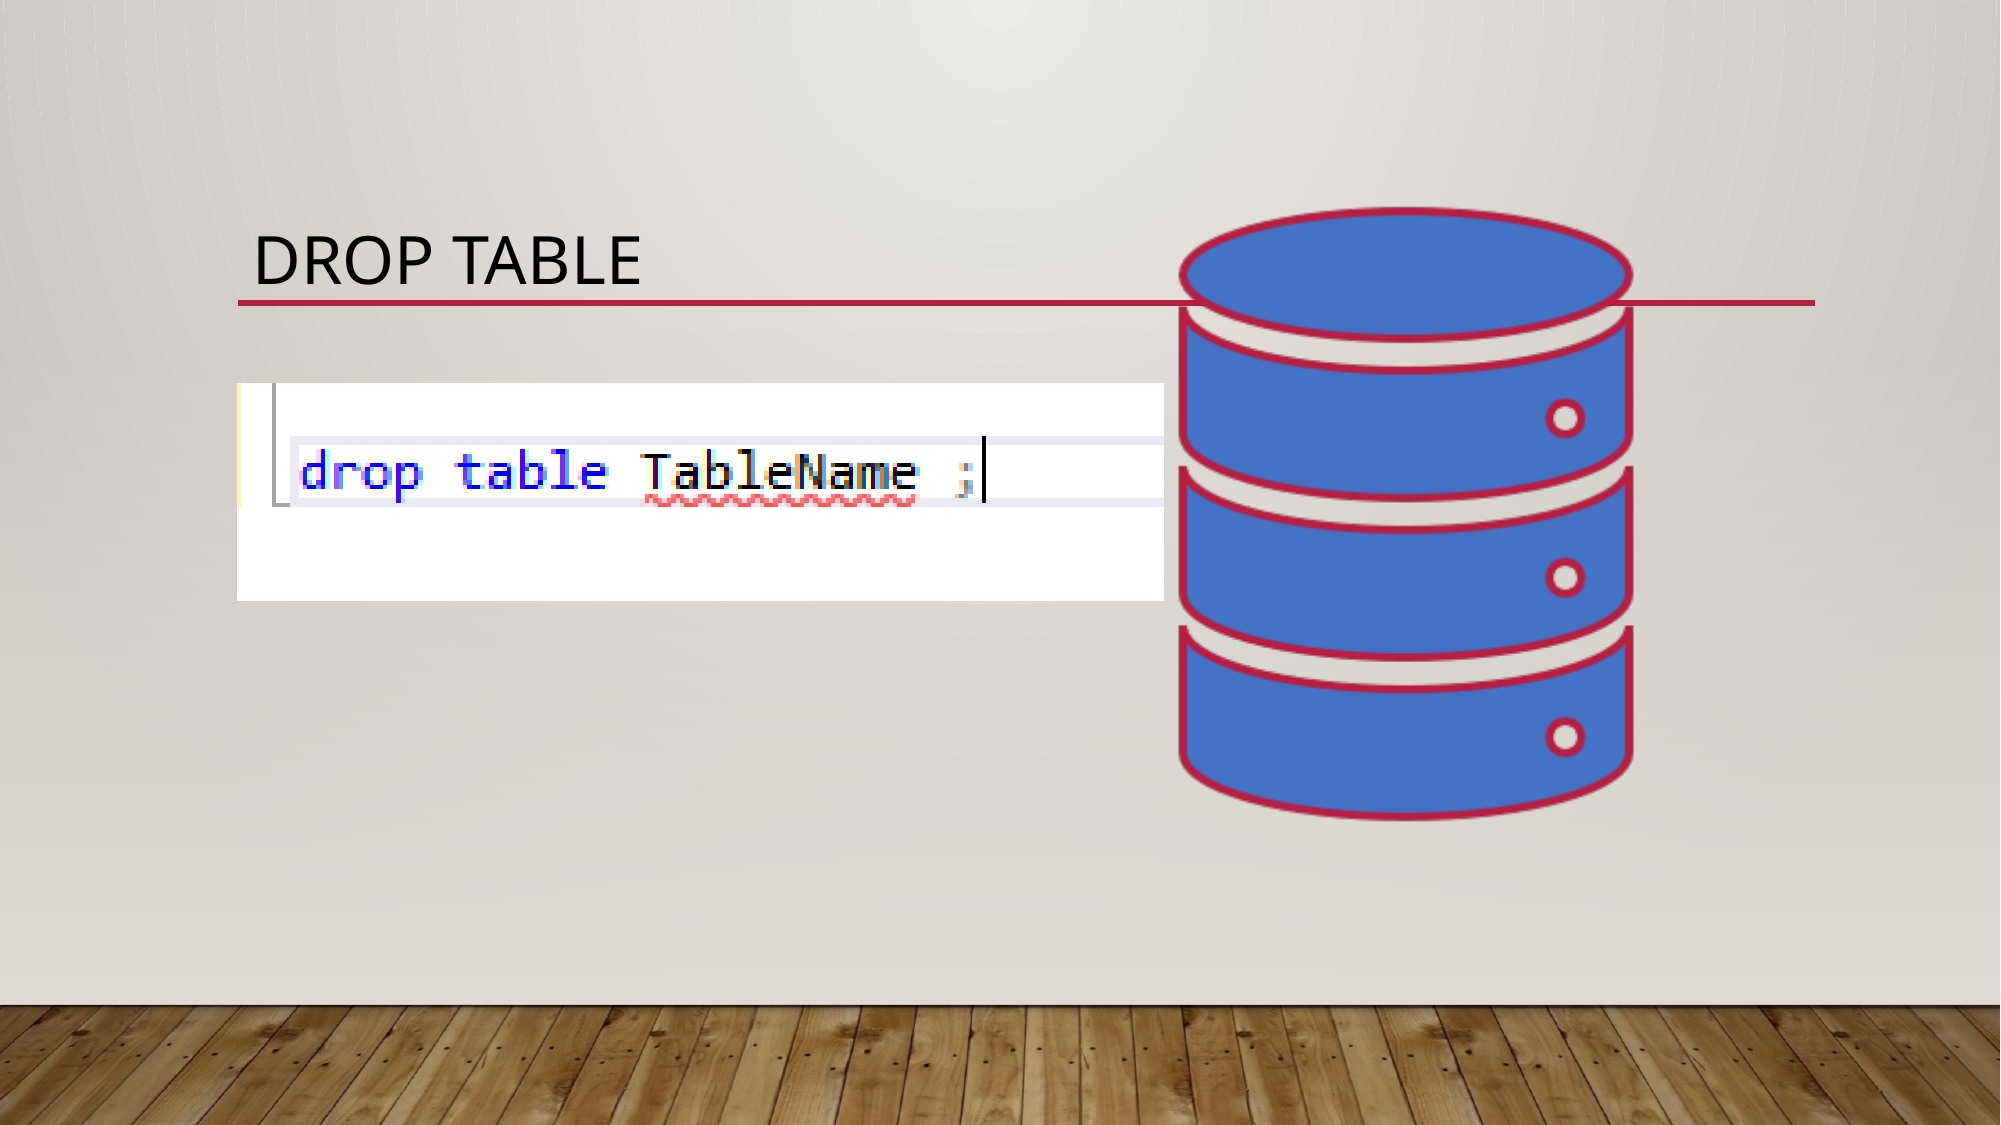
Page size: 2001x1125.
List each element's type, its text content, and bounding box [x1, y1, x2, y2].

picture [237, 131, 1790, 897]
picture [0, 1005, 2000, 1125]
text_box Drop table [237, 166, 923, 299]
